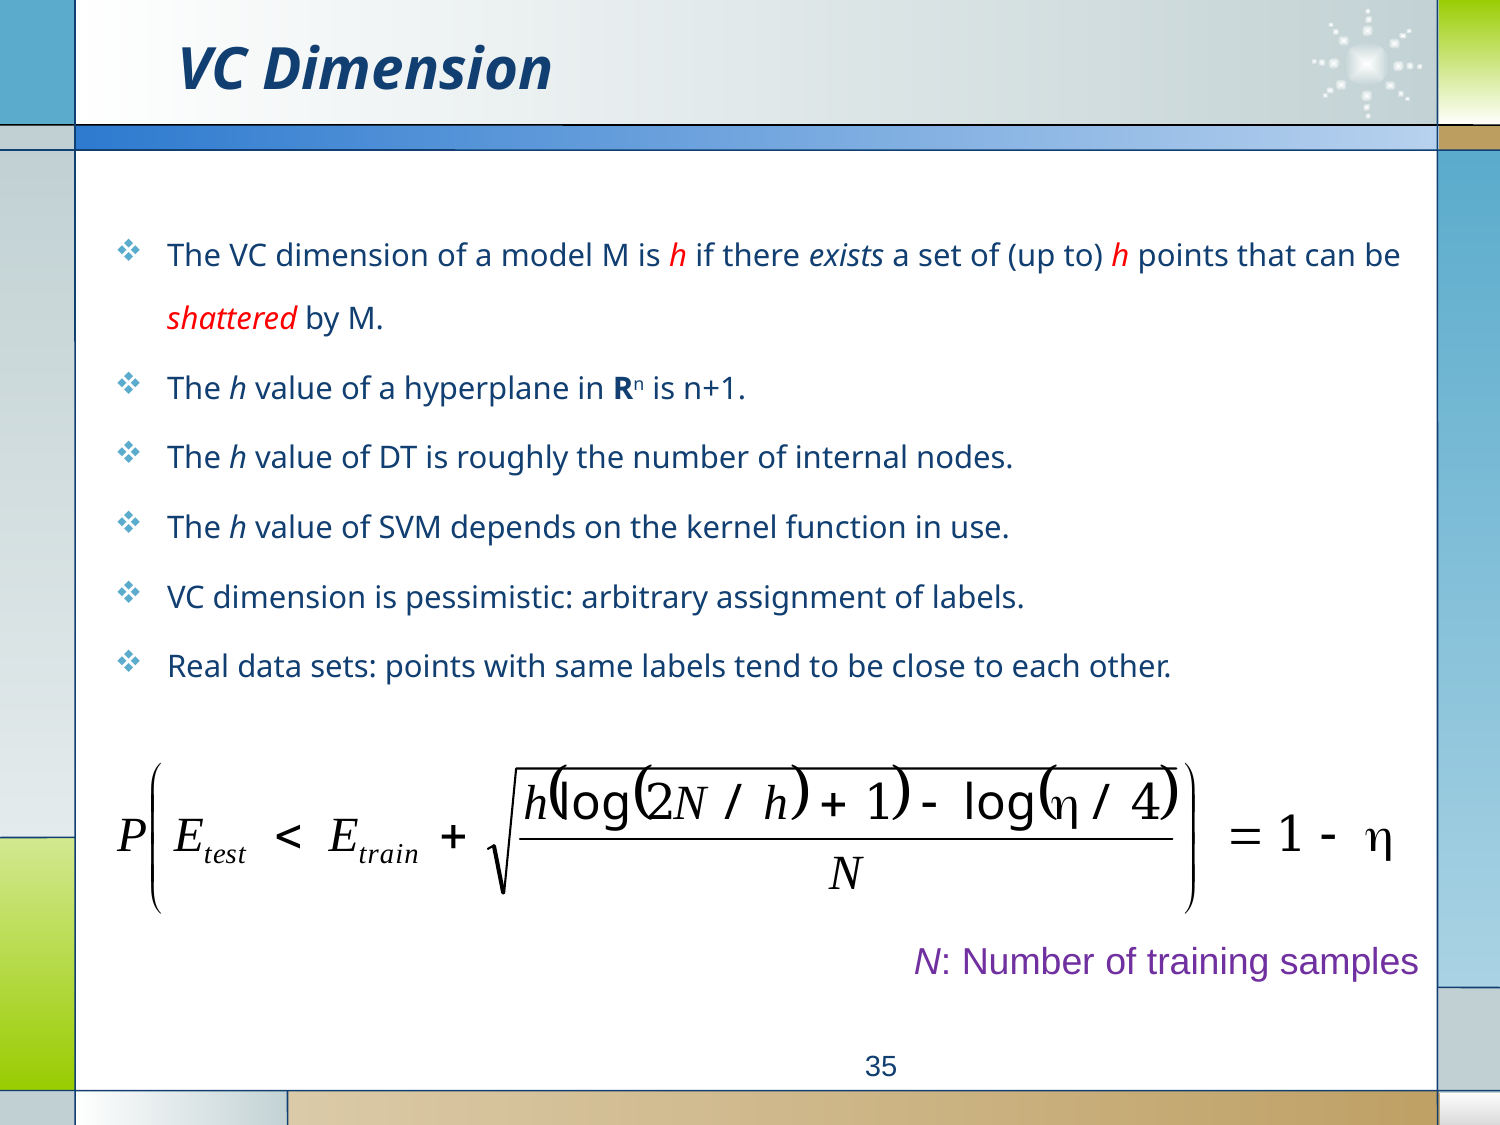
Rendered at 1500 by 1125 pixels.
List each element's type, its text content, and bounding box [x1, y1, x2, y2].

slide_number 35 [562, 1039, 913, 1081]
title VC Dimension [162, 19, 1263, 113]
list The VC dimension of a model M is h if there exists a set of (up to) h points that can be shattered by M. The h value of a hyperplane in Rn is n+1. The h value of DT is roughly the number of internal nodes. The h value of SVM depends on the kernel function in use. VC dimension is pessimistic: arbitrary assignment of labels. Real data sets: points with same labels tend to be close to each other. [99, 201, 1417, 701]
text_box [107, 752, 1401, 926]
text_box N: Number of training samples [898, 929, 1435, 990]
